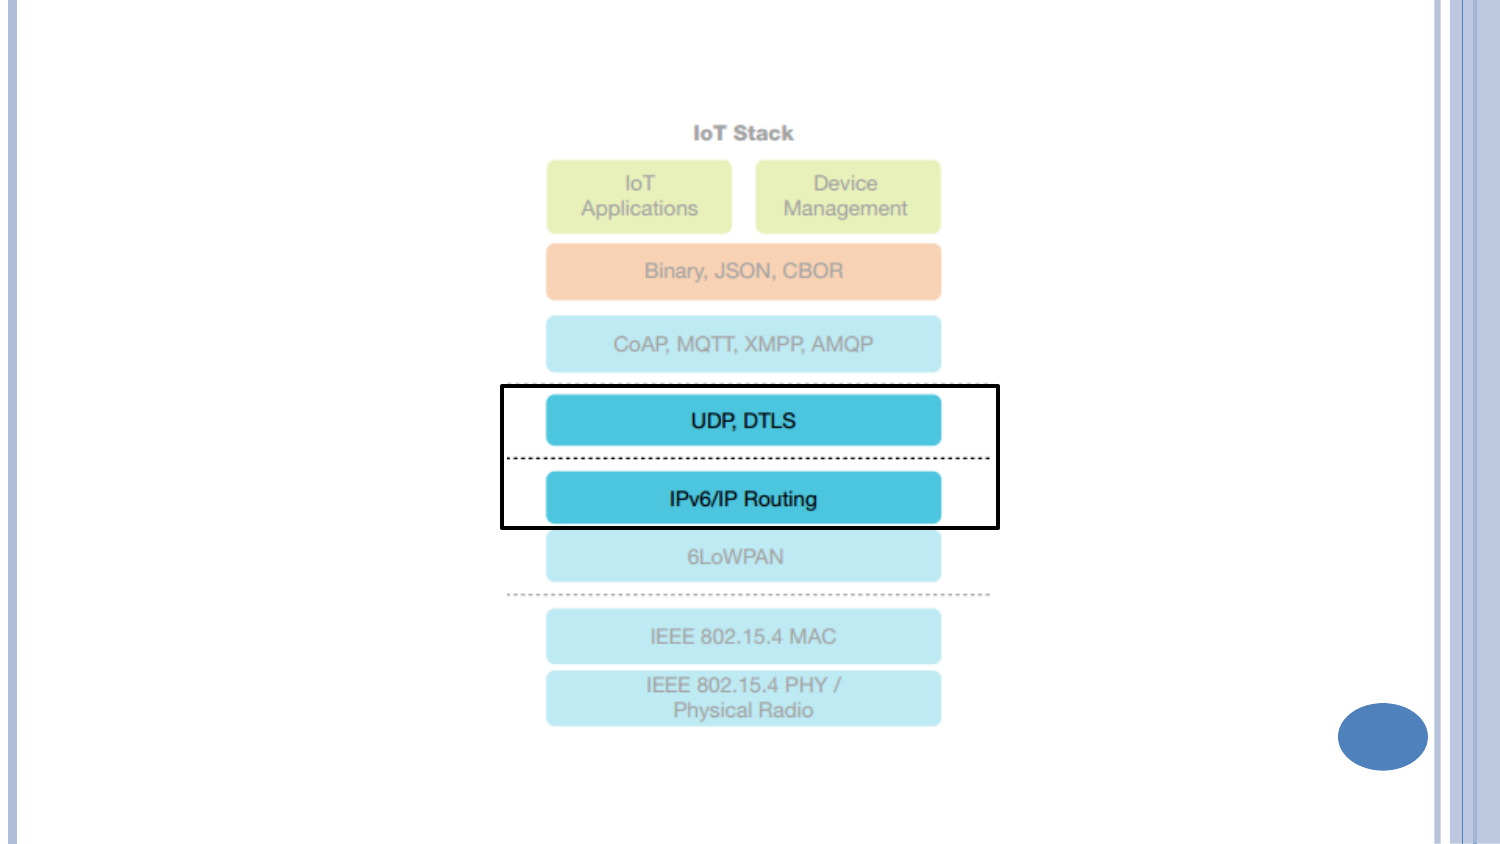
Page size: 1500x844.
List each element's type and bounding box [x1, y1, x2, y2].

picture [506, 99, 994, 741]
